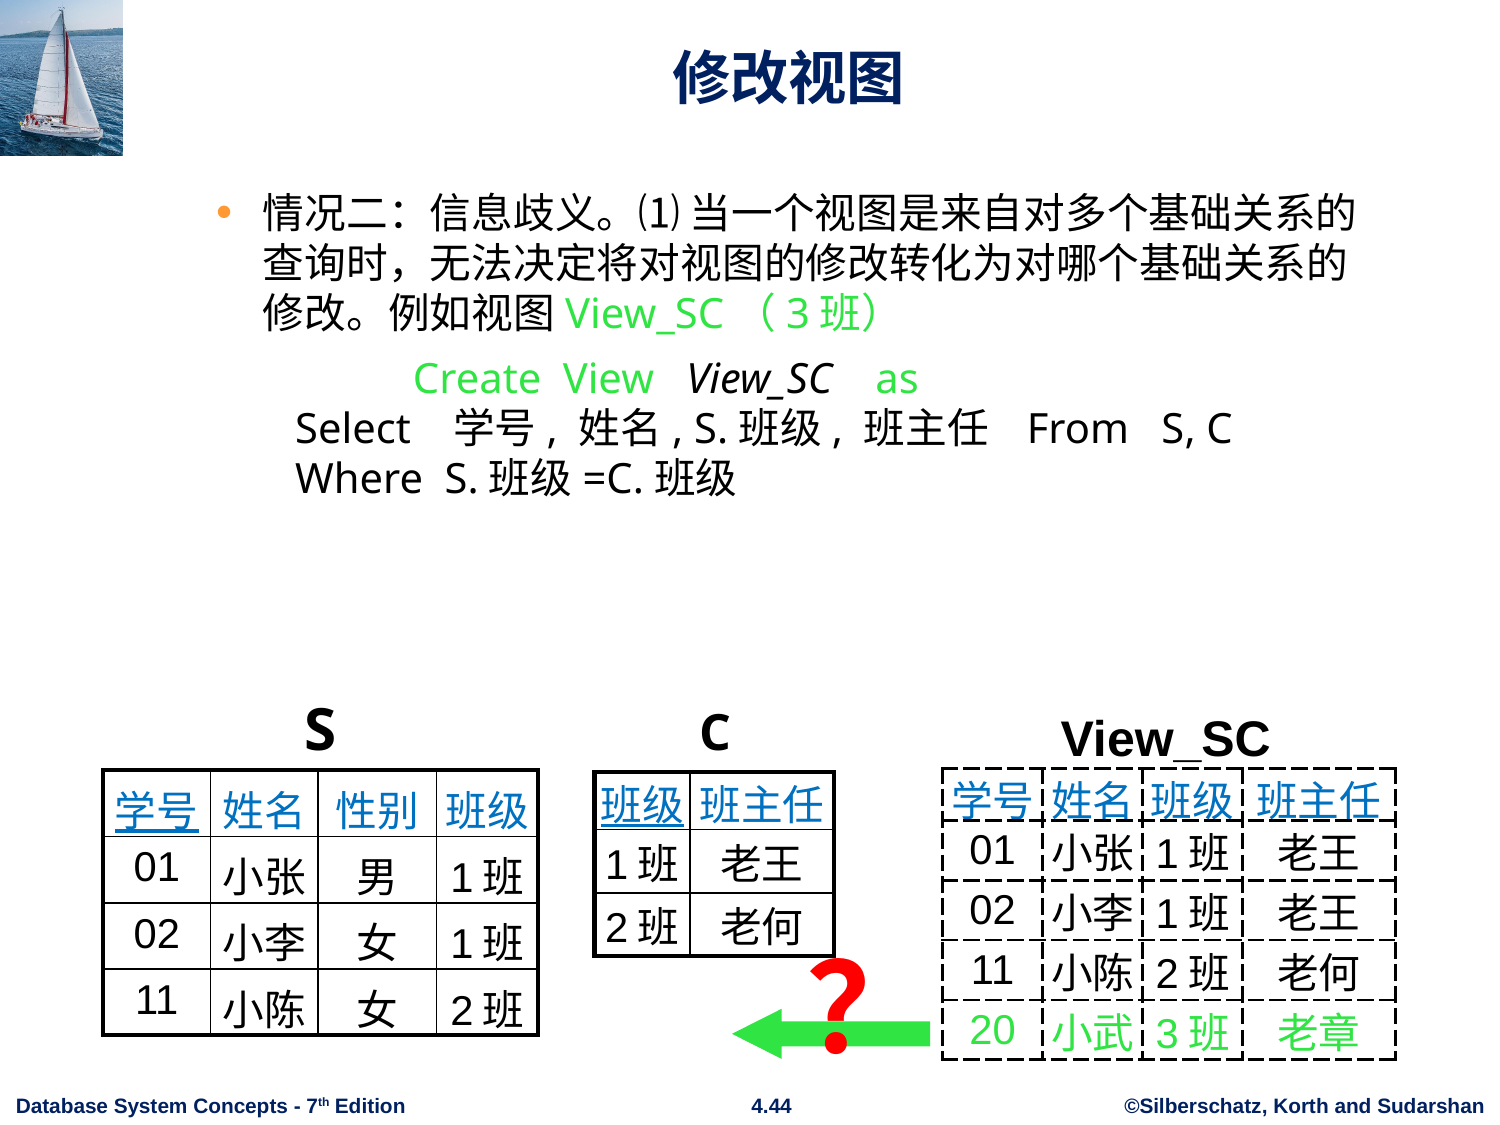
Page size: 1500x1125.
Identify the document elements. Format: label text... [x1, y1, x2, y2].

table_header 班级 [1143, 768, 1243, 820]
list 情况二：信息歧义。⑴ 当一个视图是来自对多个基础关系的查询时，无法决定将对视图的修改转化为对哪个基础关系的修改。例如视图View_SC（3班） Create View View_SC as Select 学号, 姓名, S.班级, 班主任 From S, C Where S.班级=C.班级 [126, 179, 1391, 984]
table_header 学号 [105, 772, 210, 836]
table_cell 小陈 [1043, 940, 1143, 1000]
table_cell 小李 [1043, 880, 1143, 940]
table_cell 男 [319, 837, 436, 902]
table_cell 1班 [437, 904, 536, 968]
table_header 班主任 [1243, 768, 1395, 820]
table_cell 2班 [437, 970, 536, 1033]
table_cell 老王 [691, 830, 832, 892]
table_cell 老何 [691, 894, 832, 954]
table_cell 小张 [1043, 820, 1143, 880]
table_cell 老王 [1243, 820, 1395, 880]
table_header 性别 [319, 772, 436, 836]
table_cell 1班 [437, 837, 536, 902]
table_cell 1班 [1143, 820, 1243, 880]
text_box [920, 1021, 931, 1047]
table_cell 01 [943, 820, 1043, 880]
table_cell 小李 [211, 904, 317, 968]
table_cell 1班 [597, 830, 689, 892]
table_header 姓名 [1043, 768, 1143, 820]
table_cell 女 [319, 970, 436, 1033]
table_cell 老何 [1243, 940, 1395, 1000]
picture [0, 0, 123, 156]
title 修改视图 [125, 18, 1452, 120]
table_cell 2班 [597, 894, 689, 954]
table_cell 女 [319, 904, 436, 968]
table_cell 02 [105, 904, 210, 968]
table_header 学号 [943, 768, 1043, 820]
table_cell 小张 [211, 837, 317, 902]
table_header 班级 [597, 774, 689, 829]
table_cell 01 [105, 837, 210, 902]
table_header 班级 [437, 772, 536, 836]
text_box View_SC [1060, 621, 1339, 768]
text_box ？ [806, 921, 920, 1087]
table_cell 20 [943, 1000, 1043, 1060]
table_header 姓名 [211, 772, 317, 836]
table_cell 11 [943, 940, 1043, 1000]
table_cell 3班 [1143, 1000, 1243, 1060]
table_cell 2班 [1143, 940, 1243, 1000]
table_cell 小陈 [211, 970, 317, 1033]
table_header 班主任 [691, 774, 832, 829]
text_box C [646, 693, 784, 769]
table_cell 11 [105, 970, 210, 1033]
table_cell 02 [943, 880, 1043, 940]
table_cell 老章 [1243, 1000, 1395, 1060]
table_cell 老王 [1243, 880, 1395, 940]
text_box [731, 1008, 806, 1059]
table_cell 小武 [1043, 1000, 1143, 1060]
text_box S [214, 684, 427, 770]
table_cell 1班 [1143, 880, 1243, 940]
